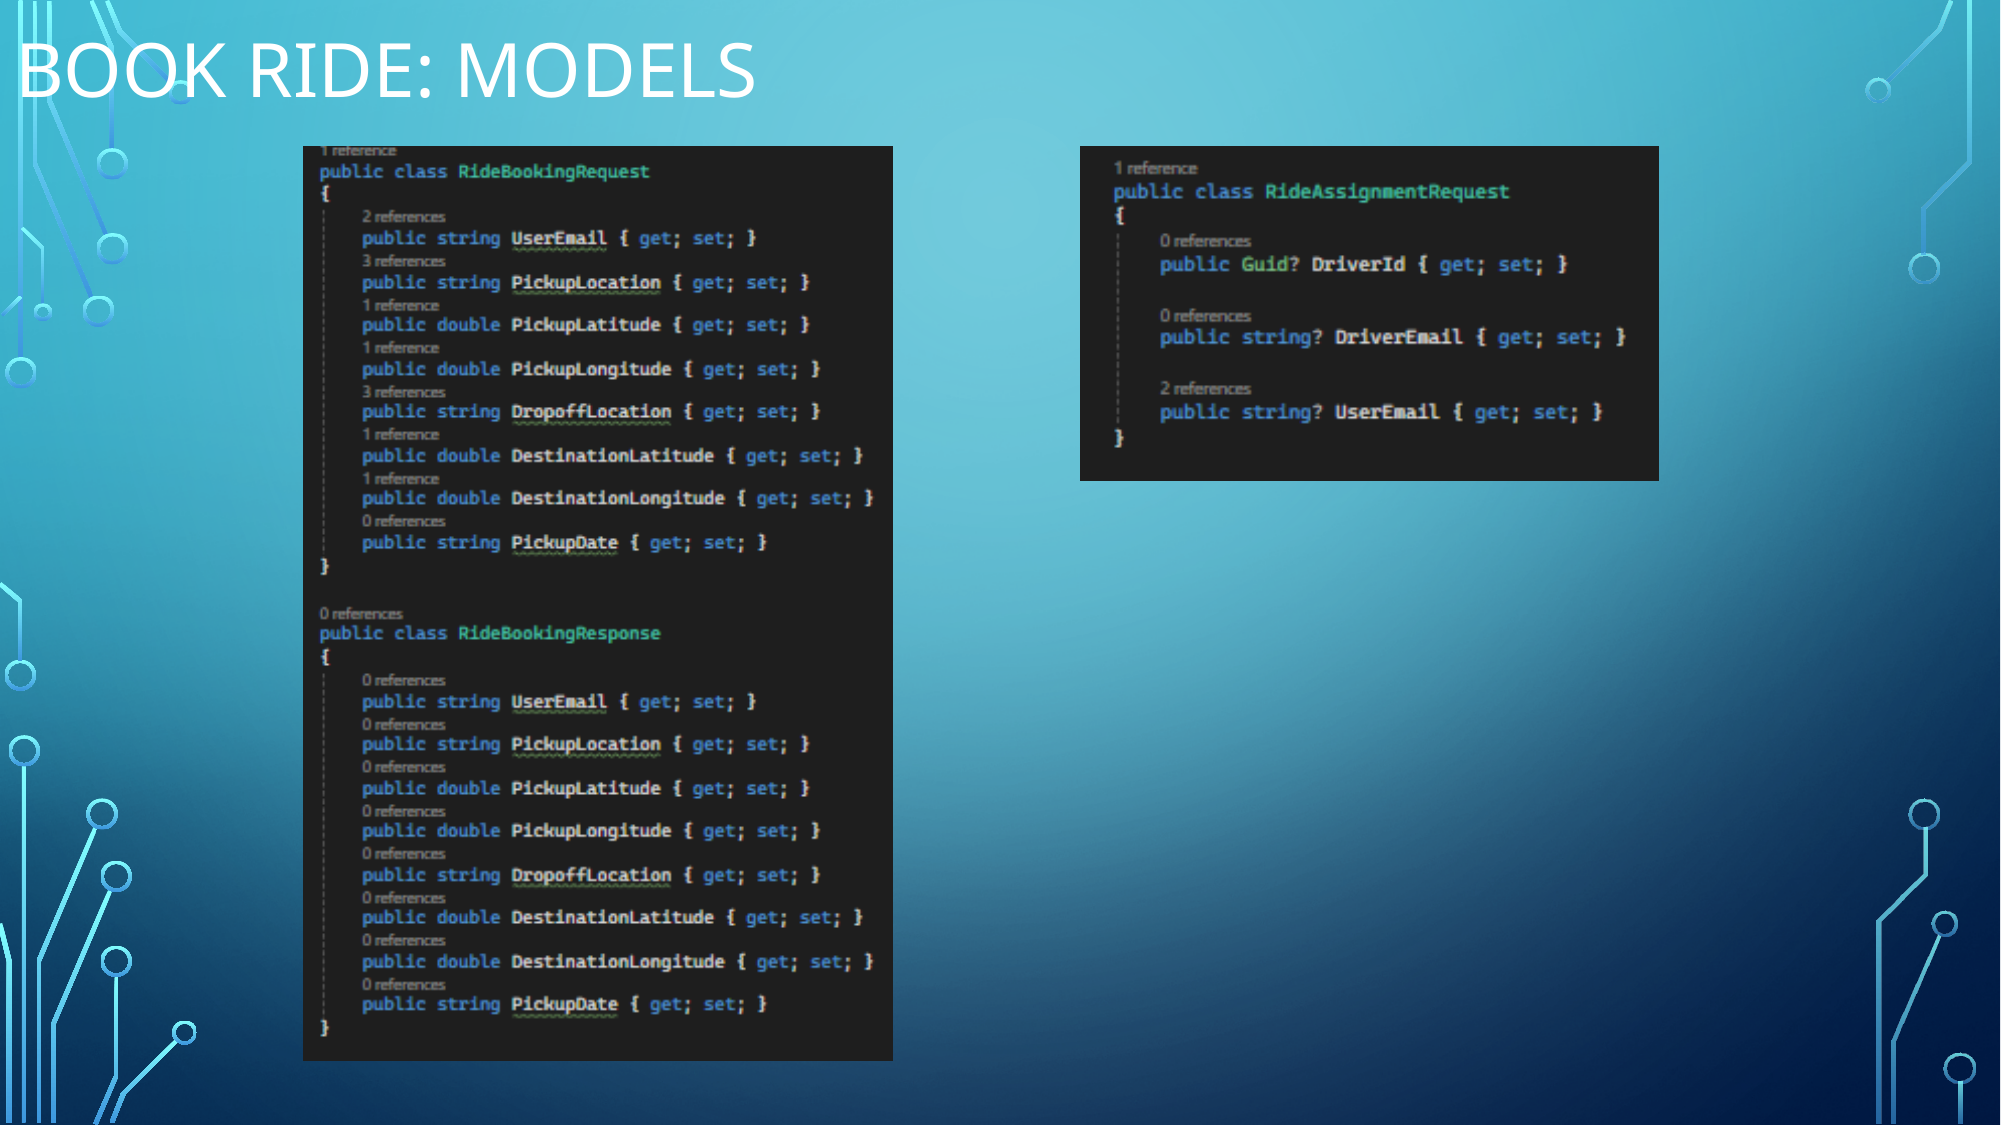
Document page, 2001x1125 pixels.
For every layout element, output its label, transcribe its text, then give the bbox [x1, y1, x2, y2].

title Book ride: Models [0, 0, 2000, 147]
picture [302, 146, 894, 1061]
picture [1080, 146, 1659, 482]
